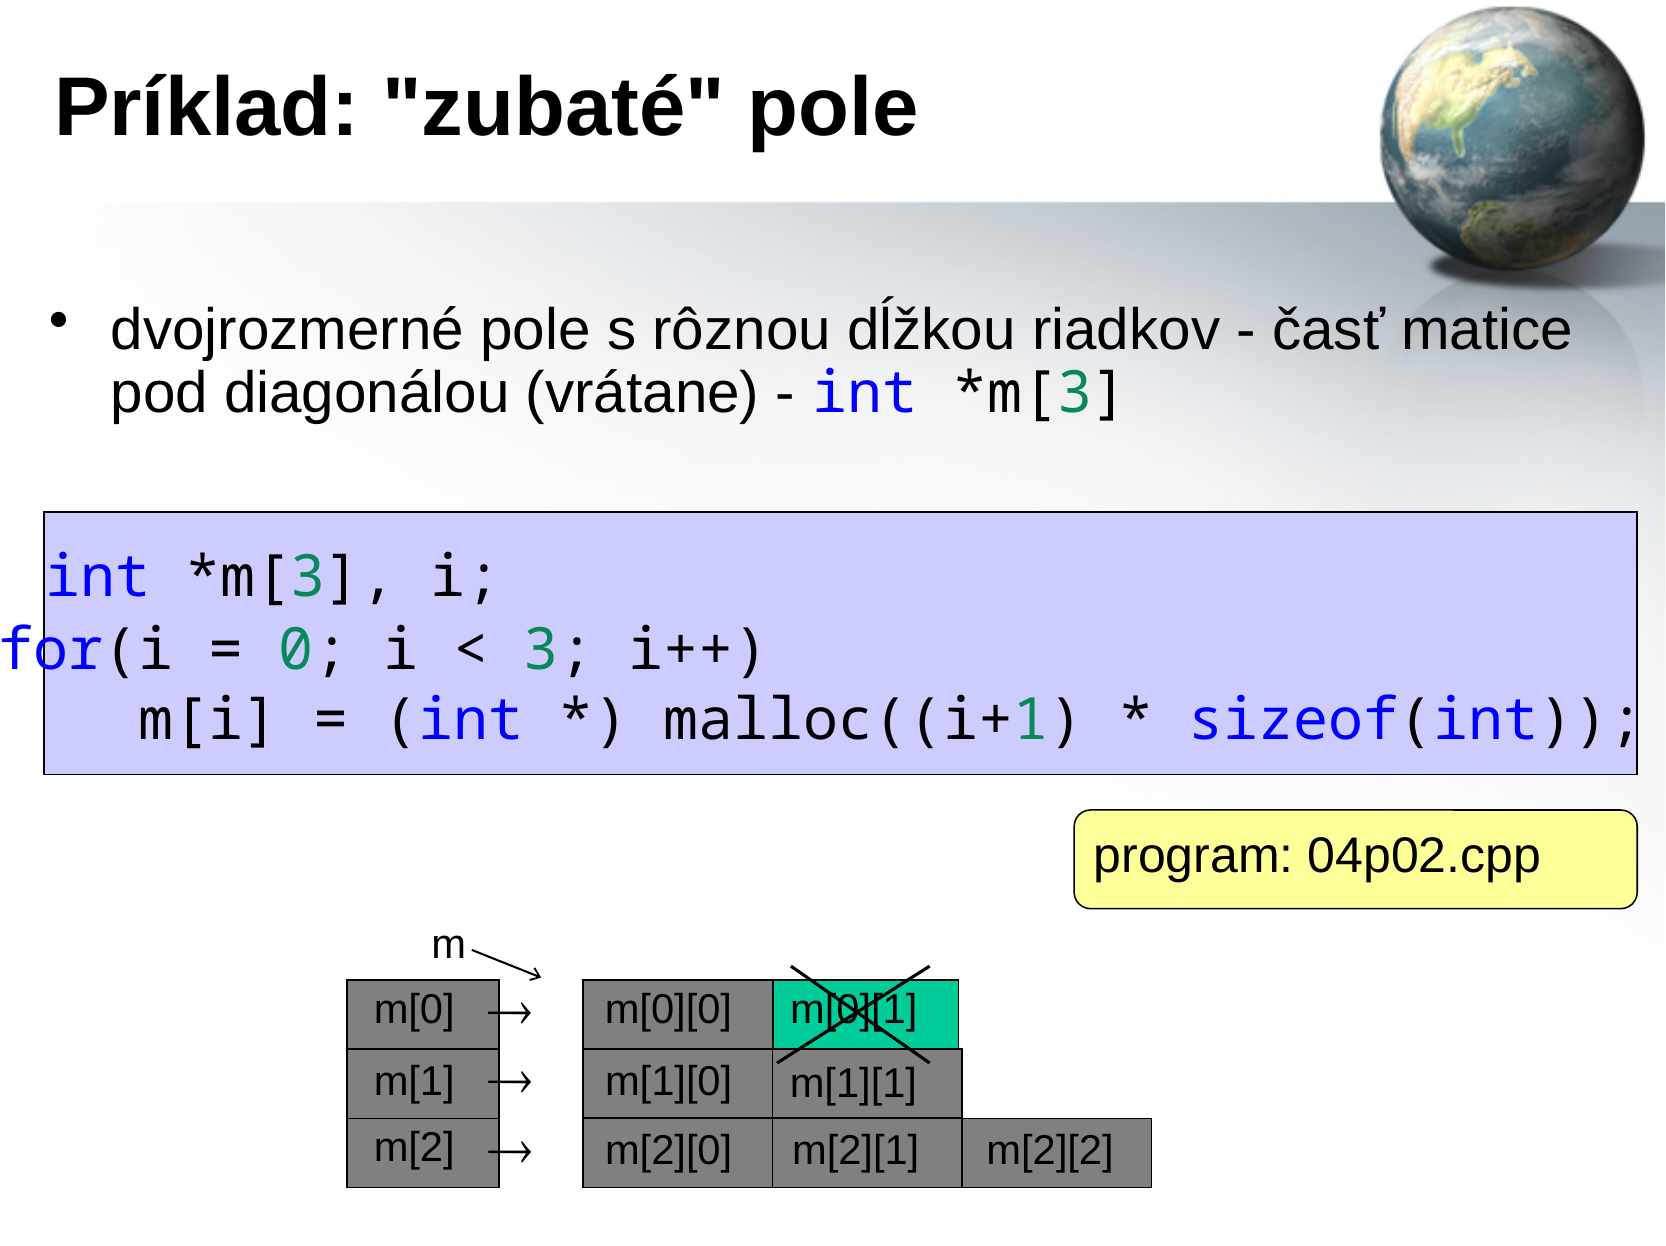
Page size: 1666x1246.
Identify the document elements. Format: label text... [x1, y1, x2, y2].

text_box [43, 512, 1638, 602]
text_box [346, 965, 556, 1188]
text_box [416, 909, 542, 978]
text_box for(i = 0; i < 3; i++) m[i] = (int *) malloc((i+1) * sizeof(int)); [0, 602, 1660, 827]
text_box program: 04p02.cpp [1074, 809, 1638, 909]
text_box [577, 974, 1130, 1182]
picture [0, 0, 1666, 1246]
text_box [934, 974, 959, 1050]
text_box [1131, 979, 1153, 1188]
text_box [346, 974, 471, 1179]
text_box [763, 974, 771, 1050]
title Príklad: "zubaté" pole [37, 24, 1375, 179]
text_box int *m[3], i; [28, 530, 518, 602]
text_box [776, 965, 930, 1064]
list dvojrozmerné pole s rôznou dĺžkou riadkov - časť matice pod diagonálou (vrátane) - int *m[3] [32, 290, 1632, 443]
